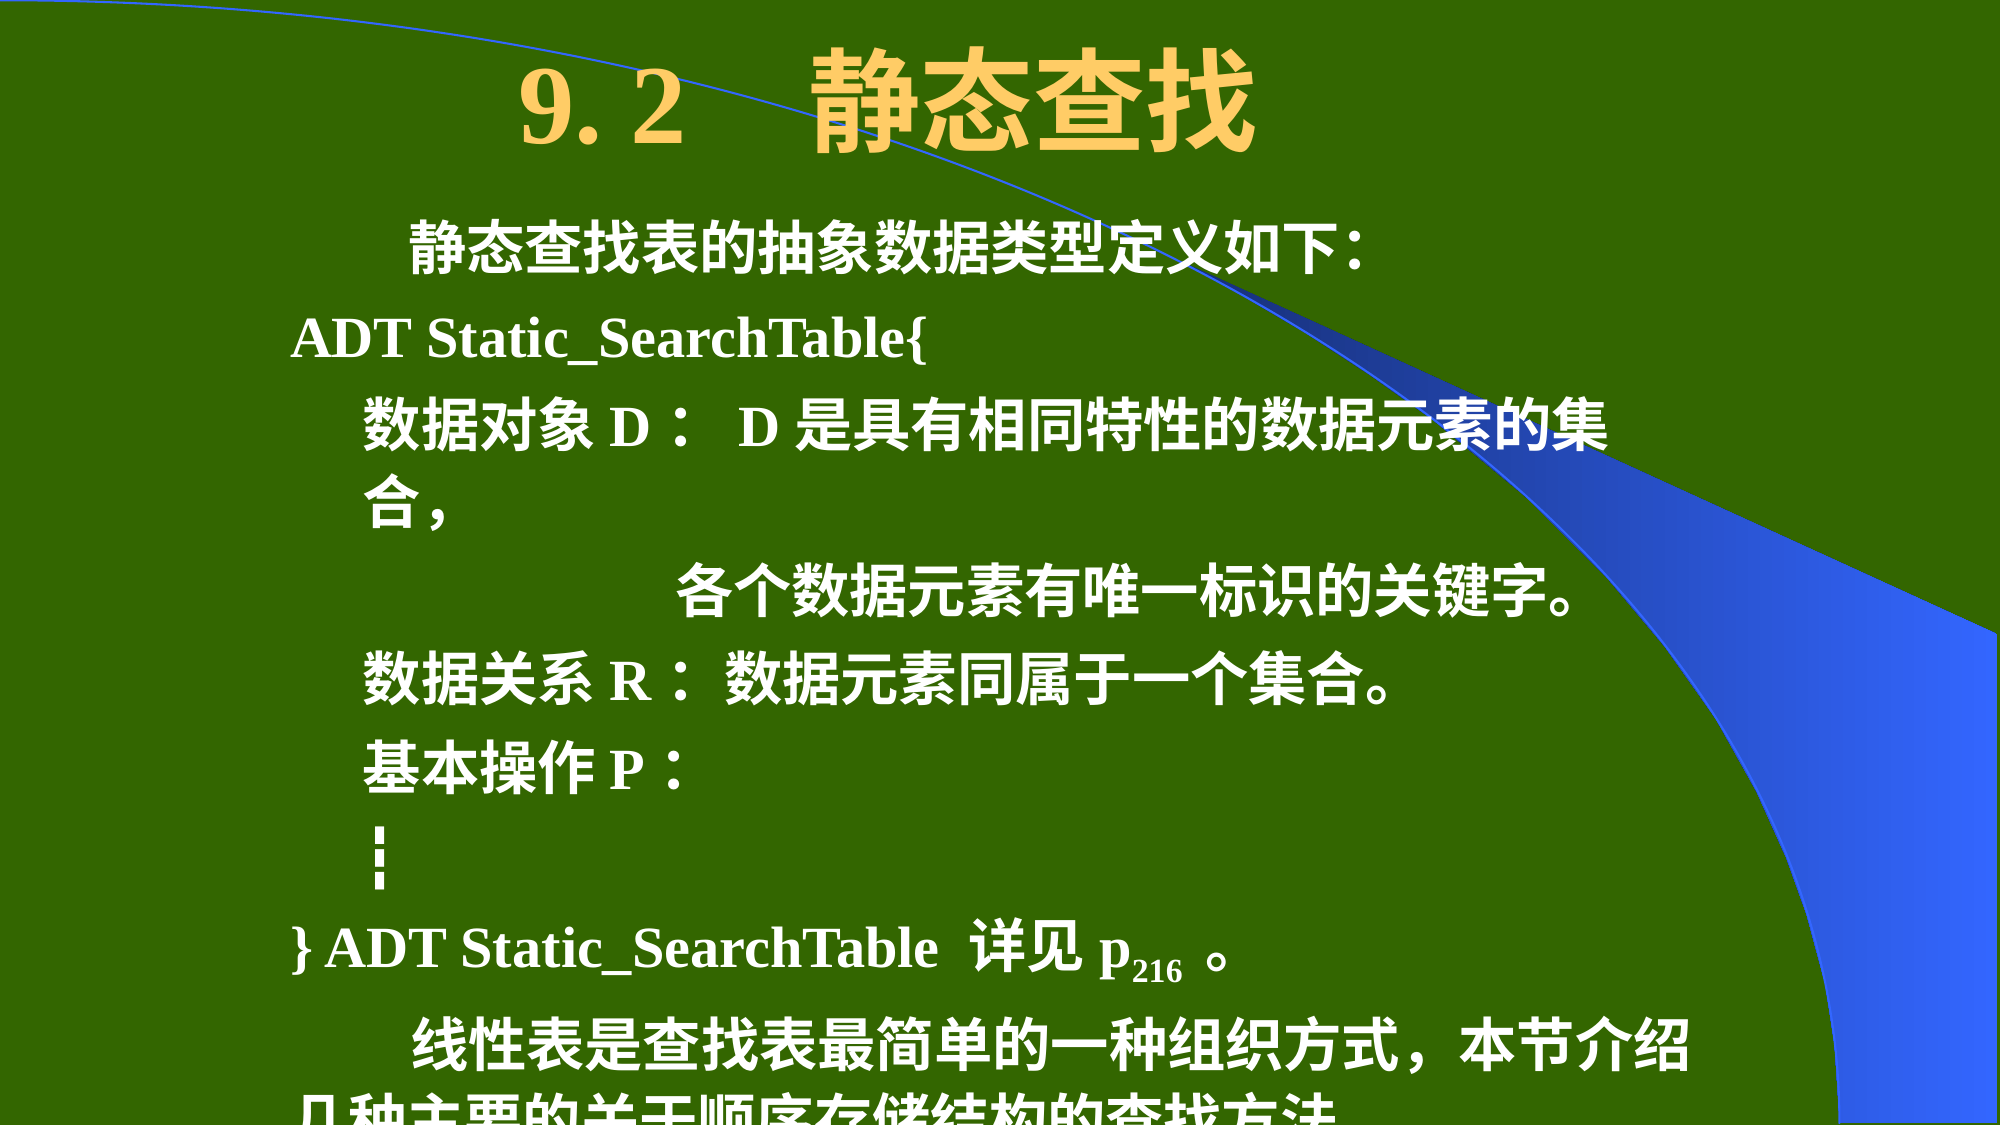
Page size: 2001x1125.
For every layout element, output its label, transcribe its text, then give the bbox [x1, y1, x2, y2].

title 9. 2 静态查找 [433, 24, 1343, 173]
text_box 静态查找表的抽象数据类型定义如下： ADT Static_SearchTable{ 数据对象D：D是具有相同特性的数据元素的集合， 各个数据元素有唯一标识的关键字。 数据关系R：数据元素同属于一个集合。 基本操作P： ┇ } ADT Static_SearchTable 详见p216 。 线性表是查找表最简单的一种组织方式，本节介绍几种主要的关于顺序存储结构的查找方法。 [274, 196, 1721, 1125]
